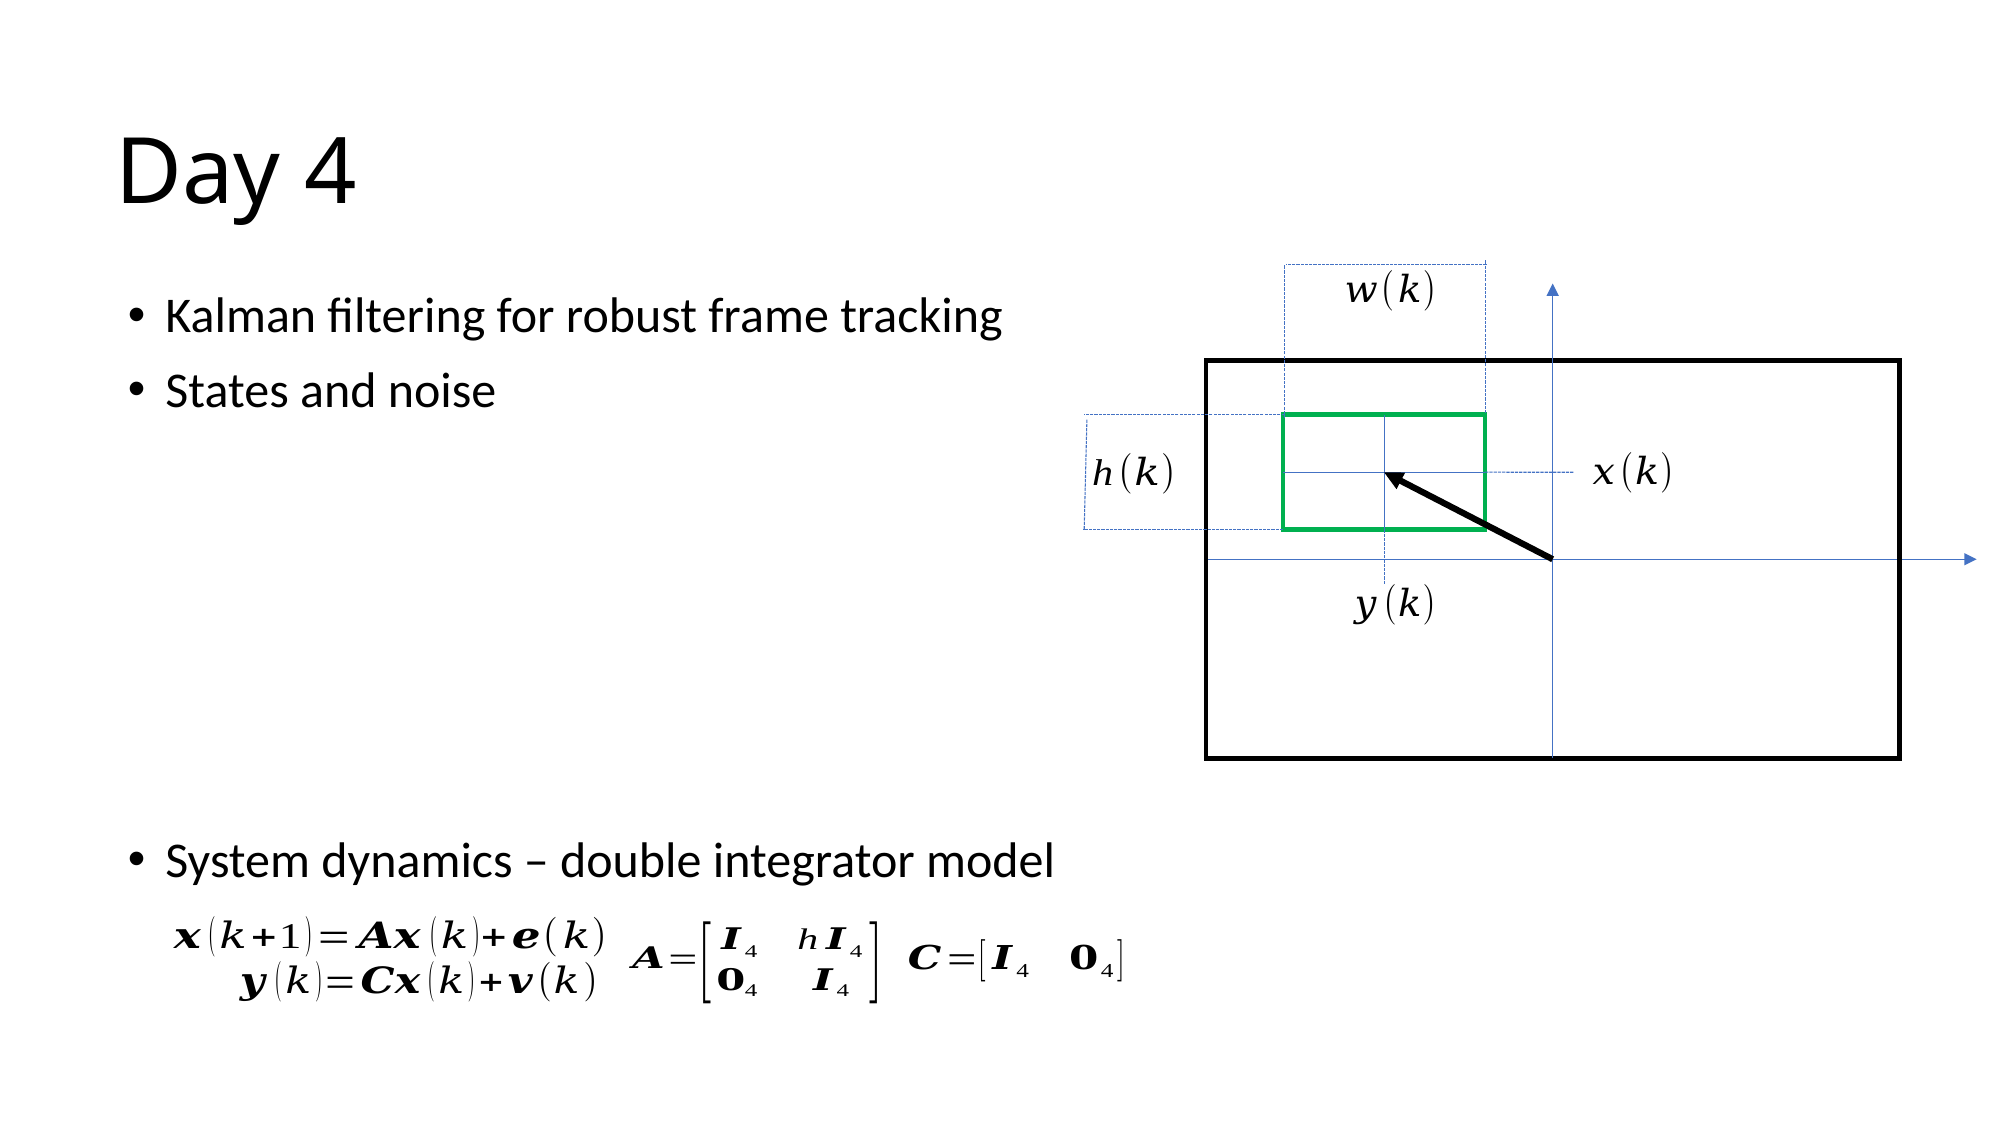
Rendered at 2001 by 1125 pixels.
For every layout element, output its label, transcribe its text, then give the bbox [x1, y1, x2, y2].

title Day 4 [100, 36, 1181, 312]
list Kalman filtering for robust frame tracking States and noise [112, 282, 1082, 441]
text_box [1082, 259, 1900, 759]
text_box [171, 913, 1125, 1005]
text_box System dynamics – double integrator model [112, 826, 1194, 901]
